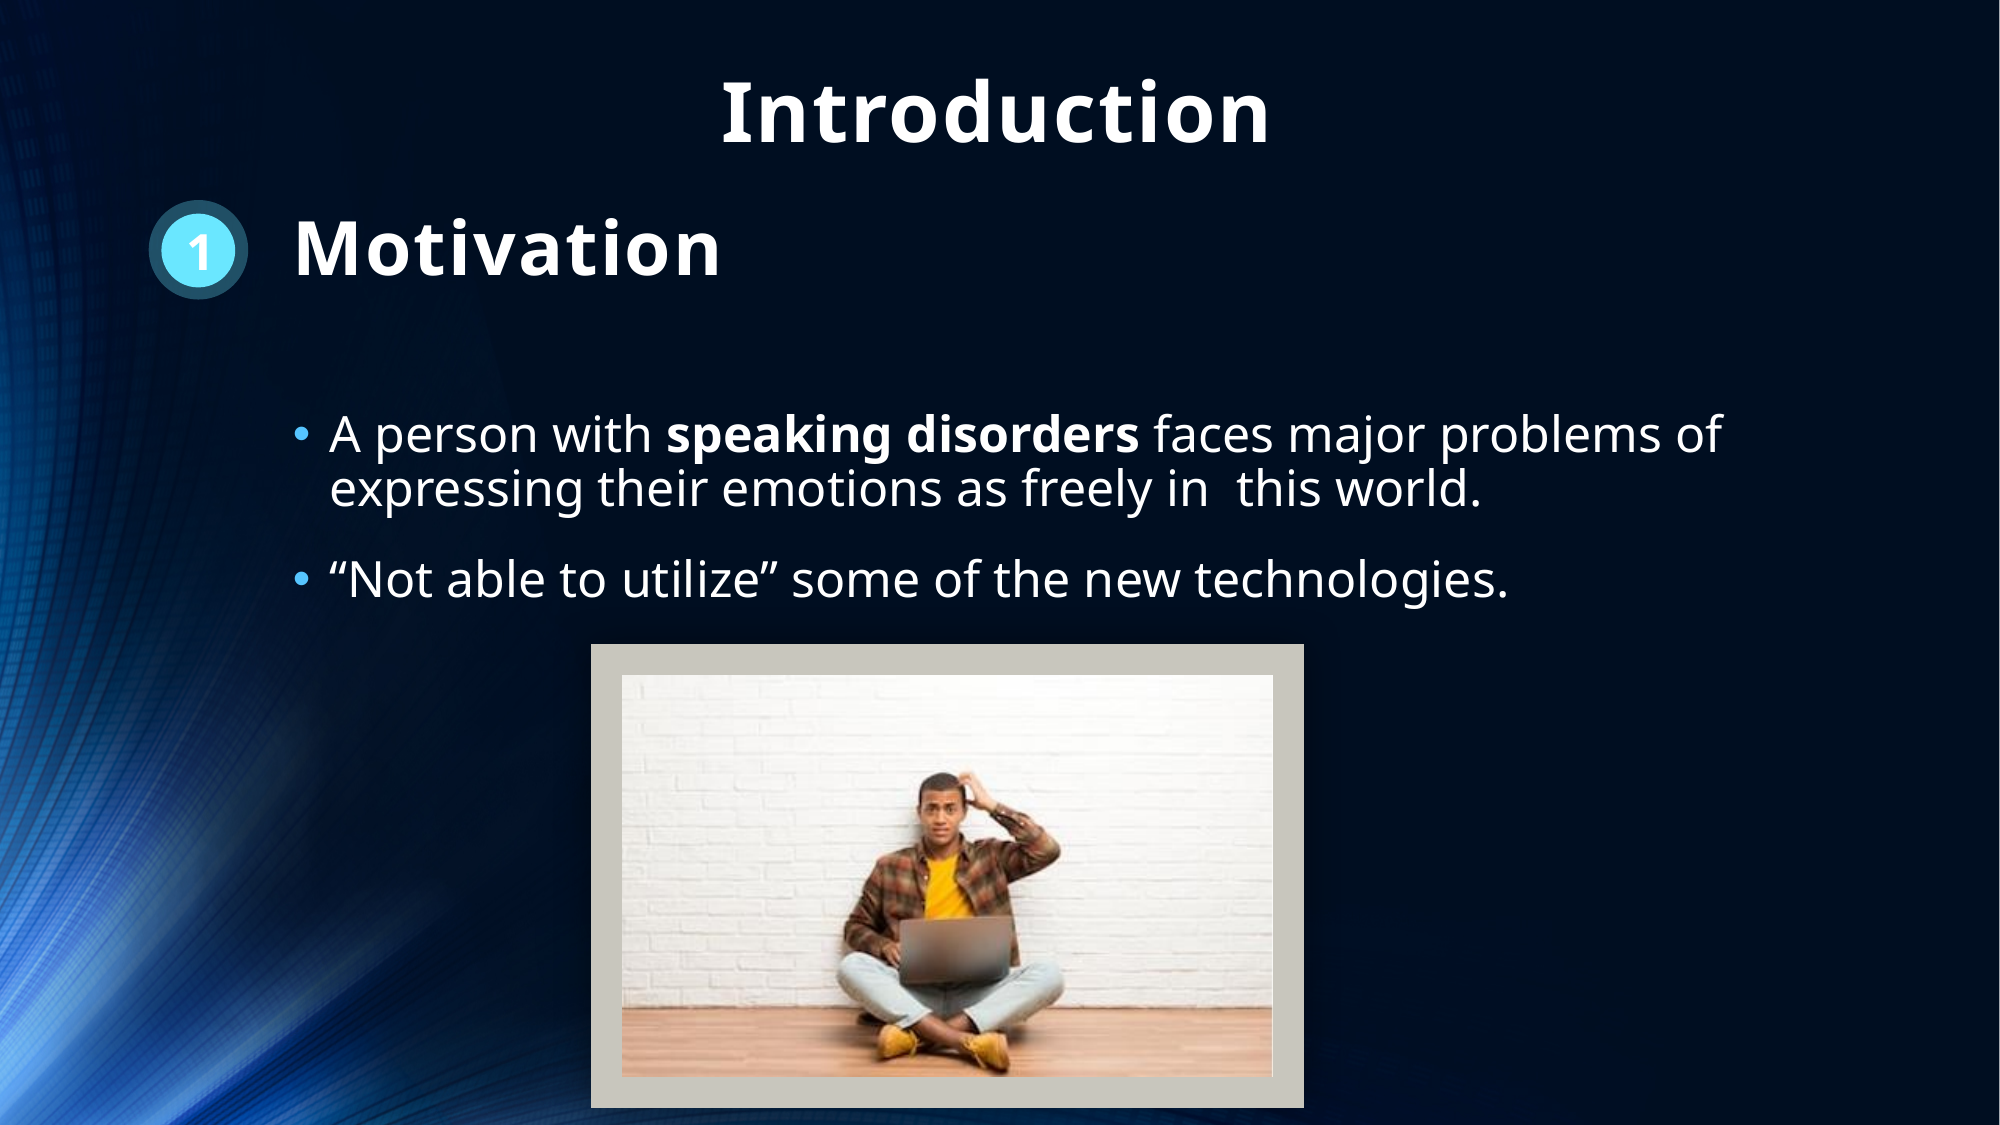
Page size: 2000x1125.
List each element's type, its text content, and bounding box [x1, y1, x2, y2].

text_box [148, 199, 249, 300]
picture [0, 0, 2000, 1125]
text_box Motivation [277, 136, 966, 300]
list A person with speaking disorders faces major problems of expressing their emotions as freely in this world. “Not able to utilize” some of the new technologies. [277, 401, 1777, 1077]
title Introduction [706, 5, 1344, 169]
